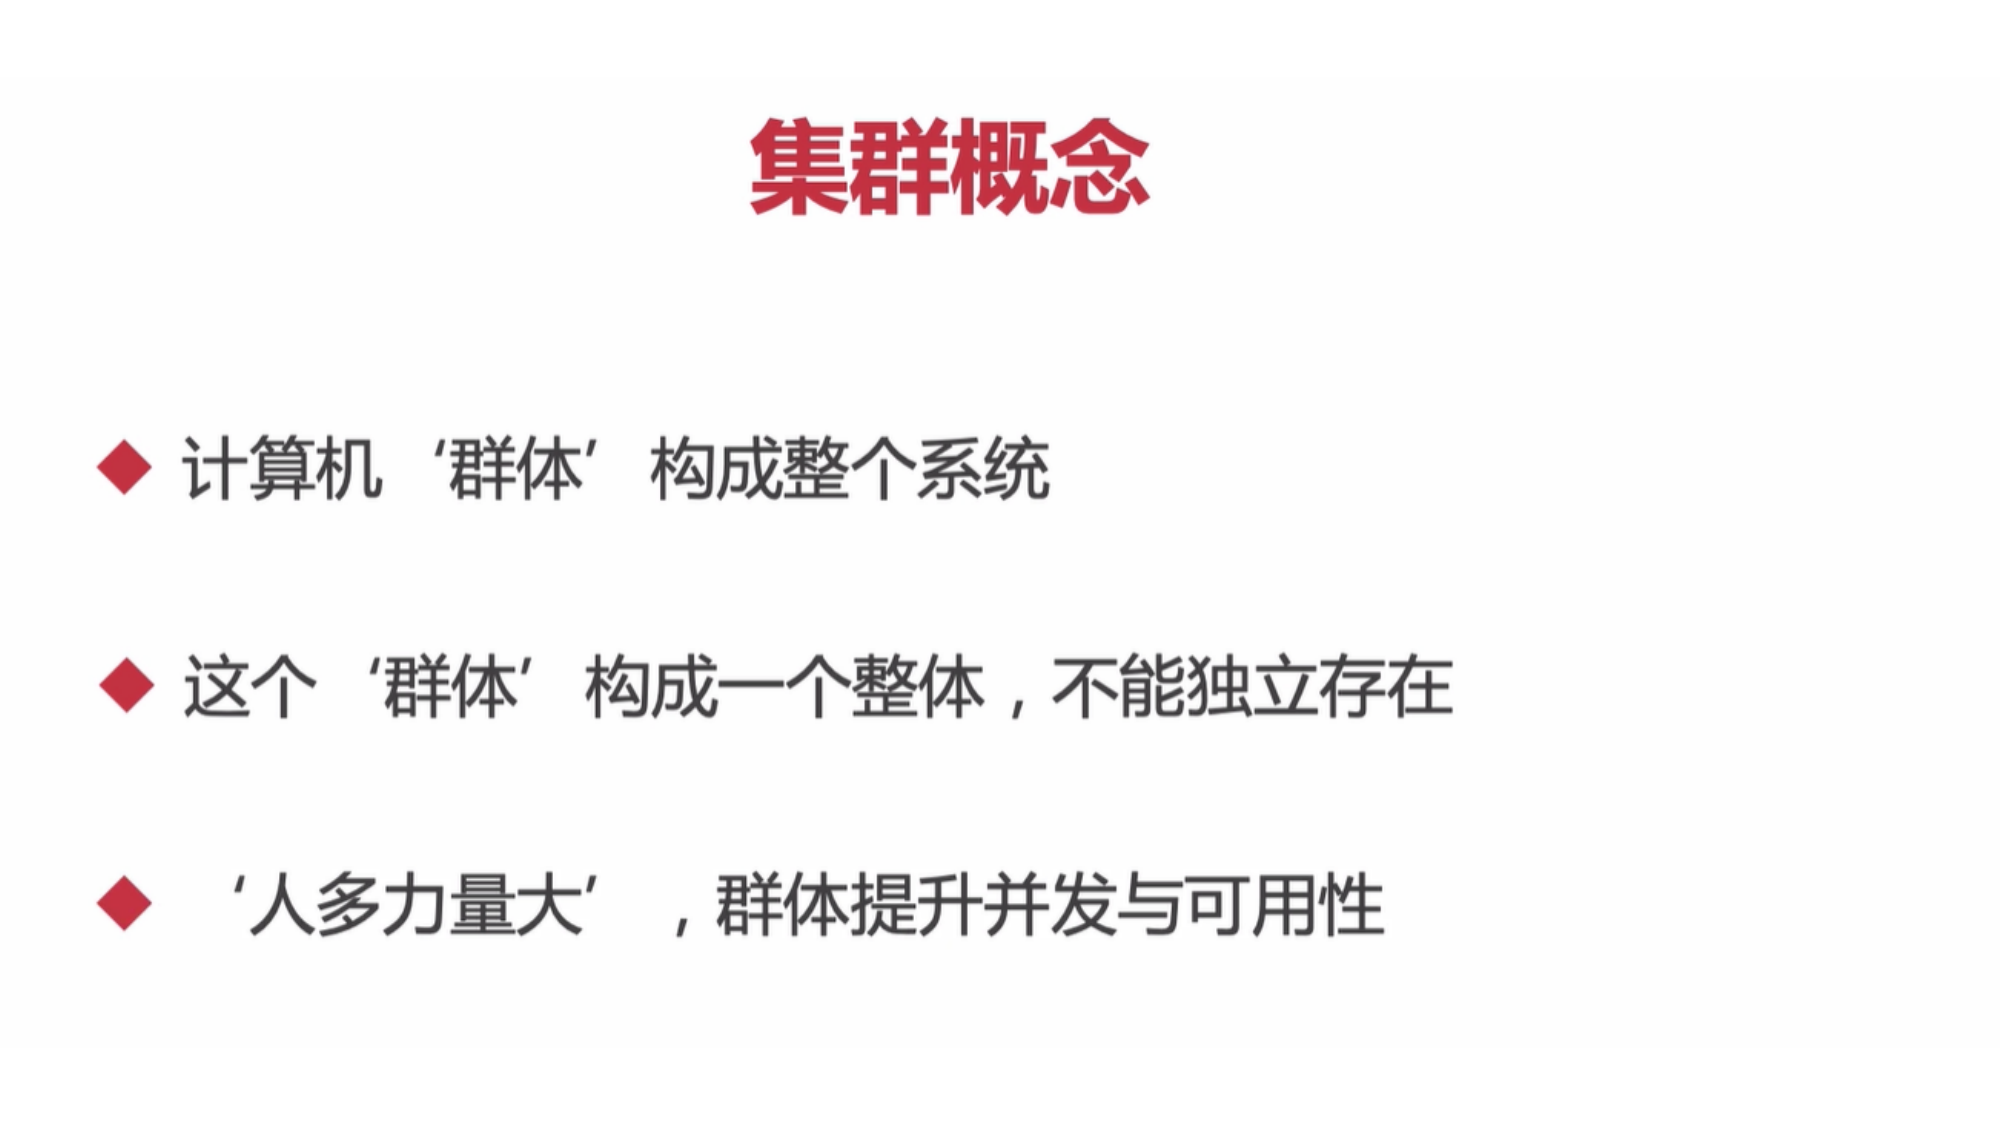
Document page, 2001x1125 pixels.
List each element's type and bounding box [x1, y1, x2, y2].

picture [0, 77, 2000, 1048]
